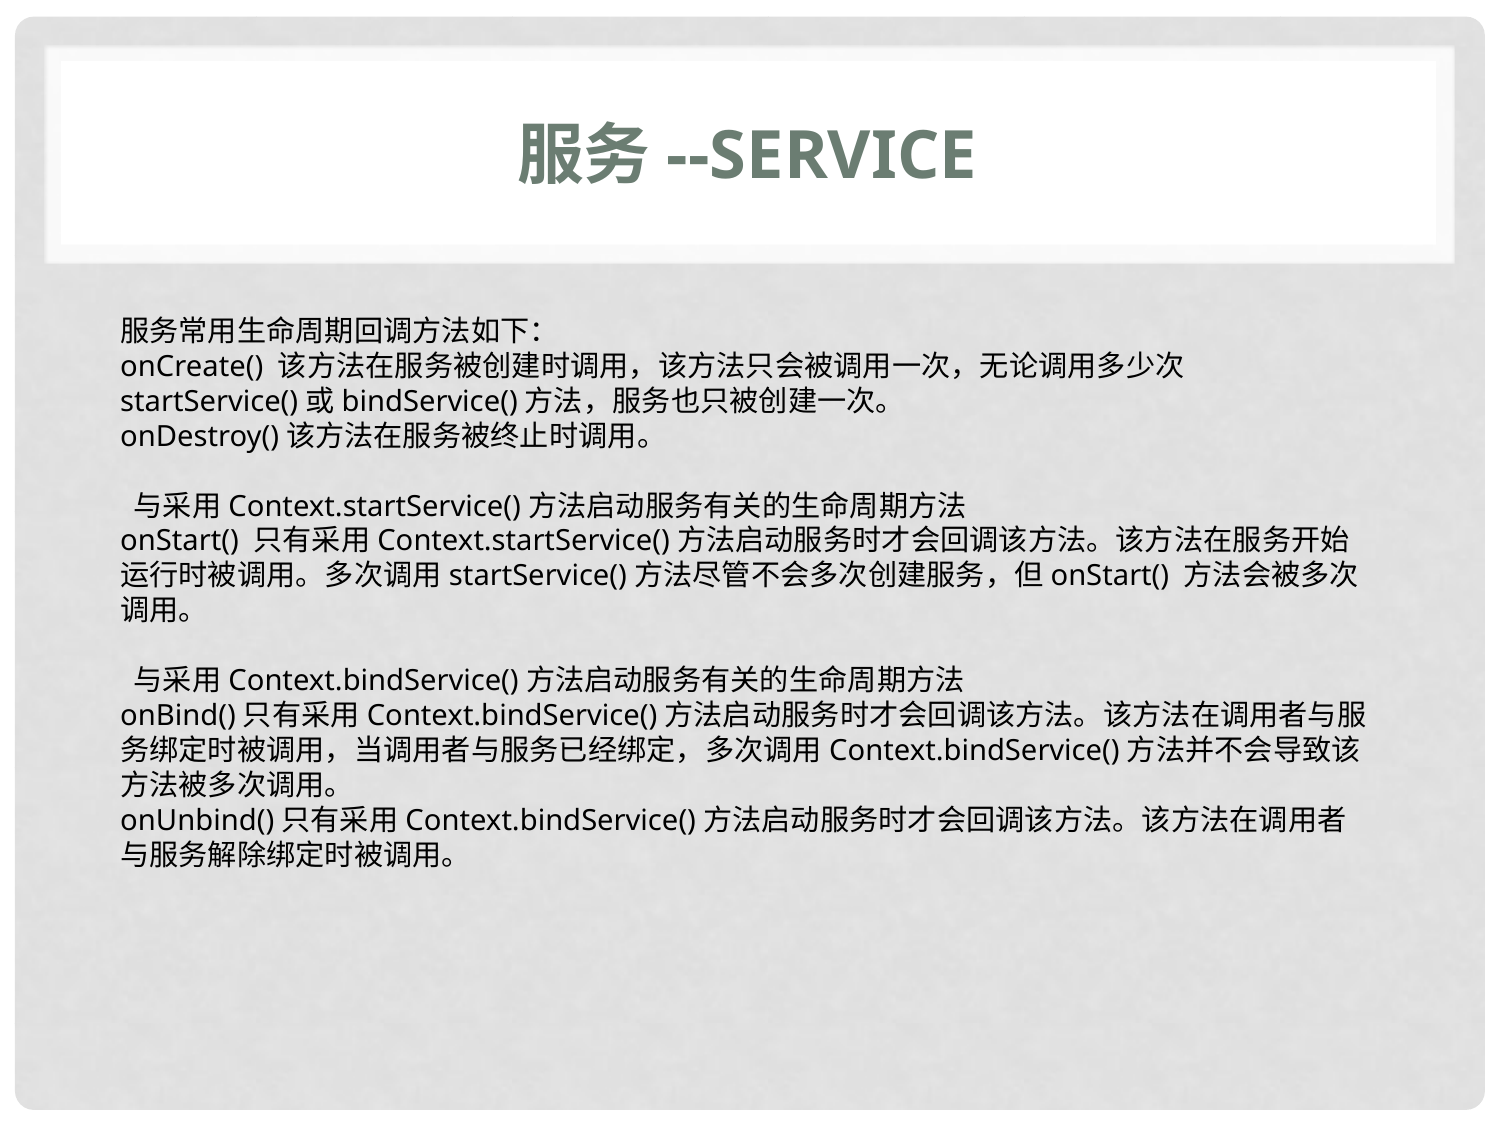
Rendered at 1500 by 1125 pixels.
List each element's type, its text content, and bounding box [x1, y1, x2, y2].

text_box 服务常用生命周期回调方法如下： onCreate() 该方法在服务被创建时调用，该方法只会被调用一次，无论调用多少次startService()或bindService()方法，服务也只被创建一次。 onDestroy()该方法在服务被终止时调用。 与采用Context.startService()方法启动服务有关的生命周期方法 onStart() 只有采用Context.startService()方法启动服务时才会回调该方法。该方法在服务开始运行时被调用。多次调用startService()方法尽管不会多次创建服务，但onStart() 方法会被多次调用。 与采用Context.bindService()方法启动服务有关的生命周期方法 onBind()只有采用Context.bindService()方法启动服务时才会回调该方法。该方法在调用者与服务绑定时被调用，当调用者与服务已经绑定，多次调用Context.bindService()方法并不会导致该方法被多次调用。 onUnbind()只有采用Context.bindService()方法启动服务时才会回调该方法。该方法在调用者与服务解除绑定时被调用。 [105, 304, 1383, 879]
title 服务--Service [69, 66, 1425, 238]
